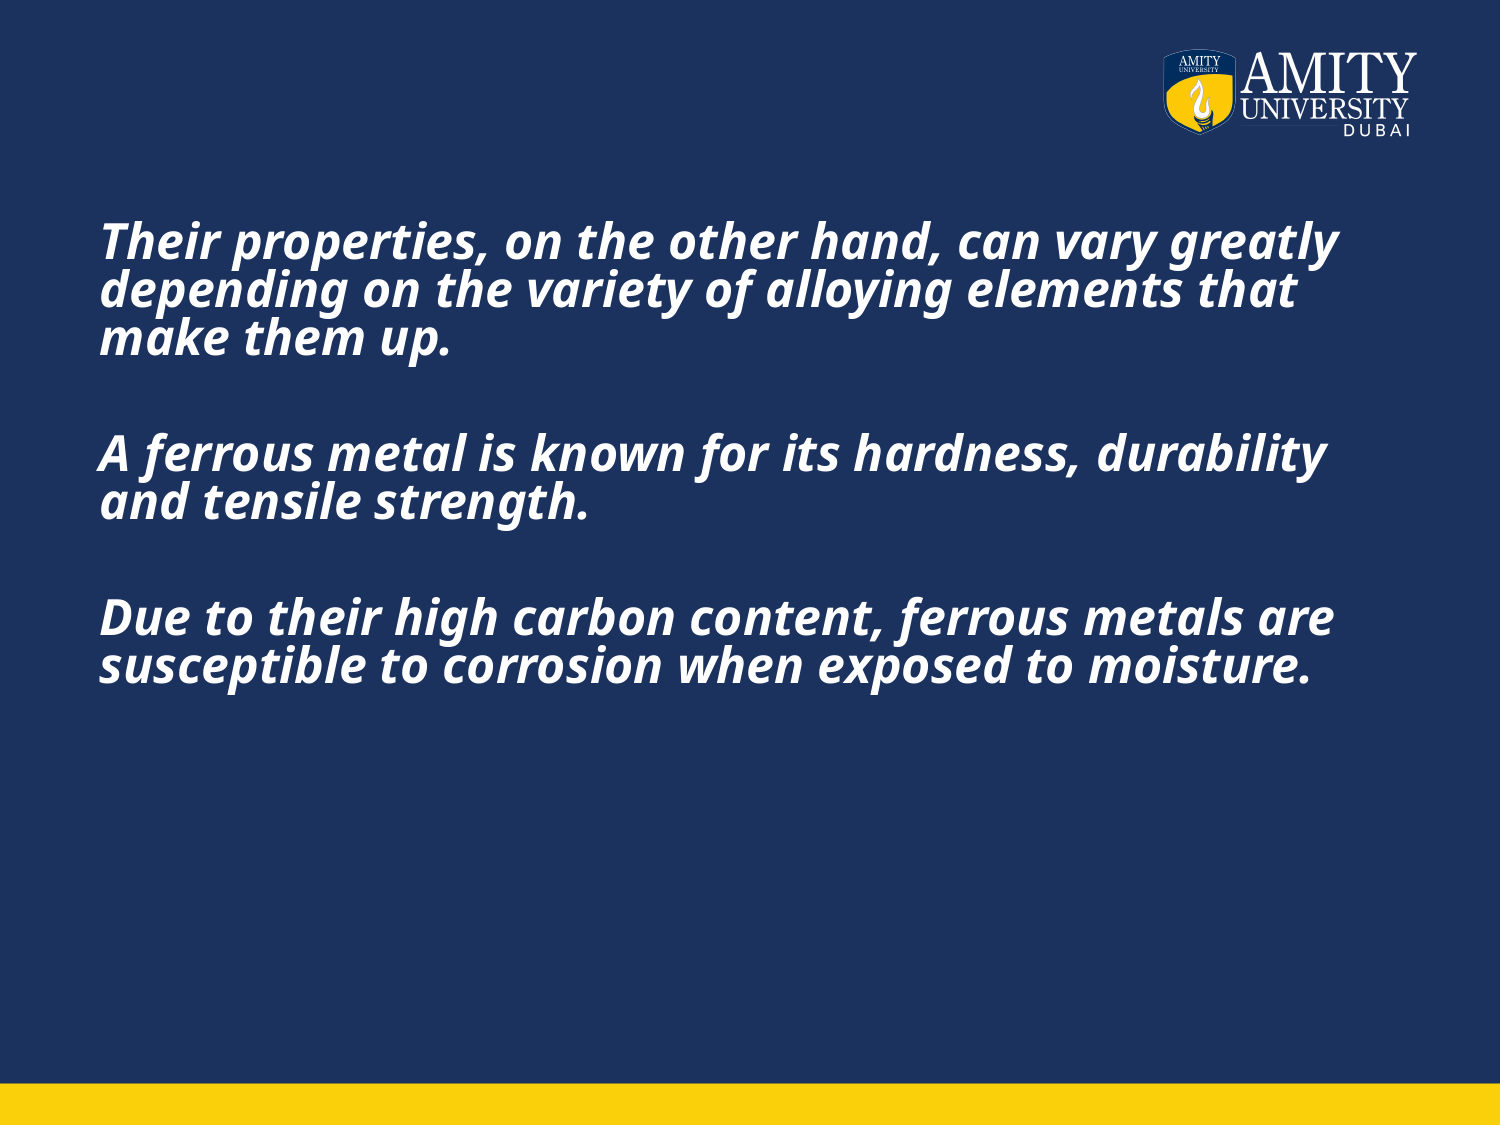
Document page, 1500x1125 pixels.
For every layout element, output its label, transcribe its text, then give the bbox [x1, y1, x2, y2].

title [65, 116, 1416, 204]
list Their properties, on the other hand, can vary greatly depending on the variety of alloying elements that make them up. A ferrous metal is known for its hardness, durability and tensile strength. Due to their high carbon content, ferrous metals are susceptible to corrosion when exposed to moisture. [85, 213, 1436, 355]
picture [0, 0, 1500, 1125]
